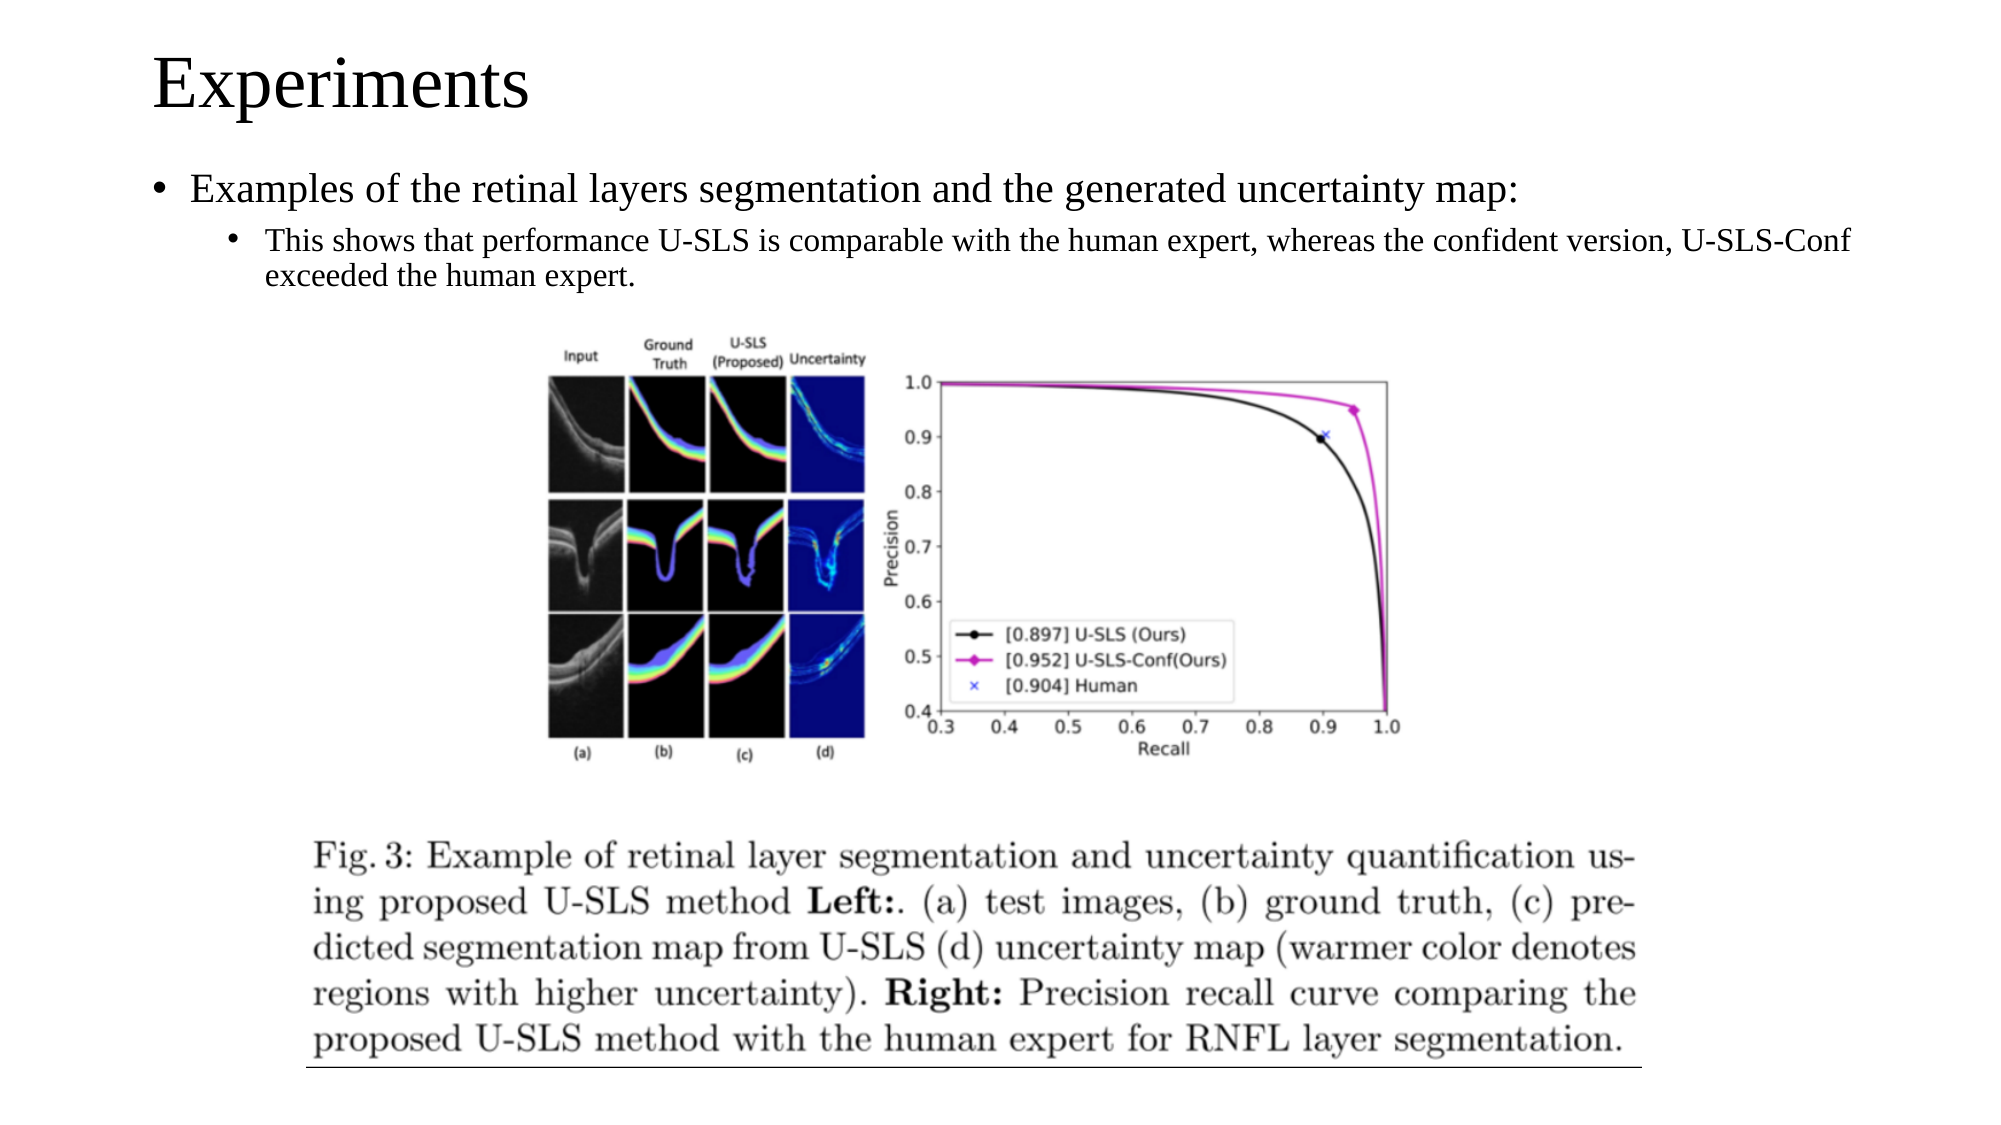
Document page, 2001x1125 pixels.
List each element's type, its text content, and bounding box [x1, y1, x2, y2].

title Experiments [137, 59, 1863, 159]
list Examples of the retinal layers segmentation and the generated uncertainty map: This shows that performance U-SLS is comparable with the human expert, whereas the confident version, U-SLS-Conf exceeded the human expert. [137, 159, 1898, 1050]
picture [306, 321, 1642, 1068]
